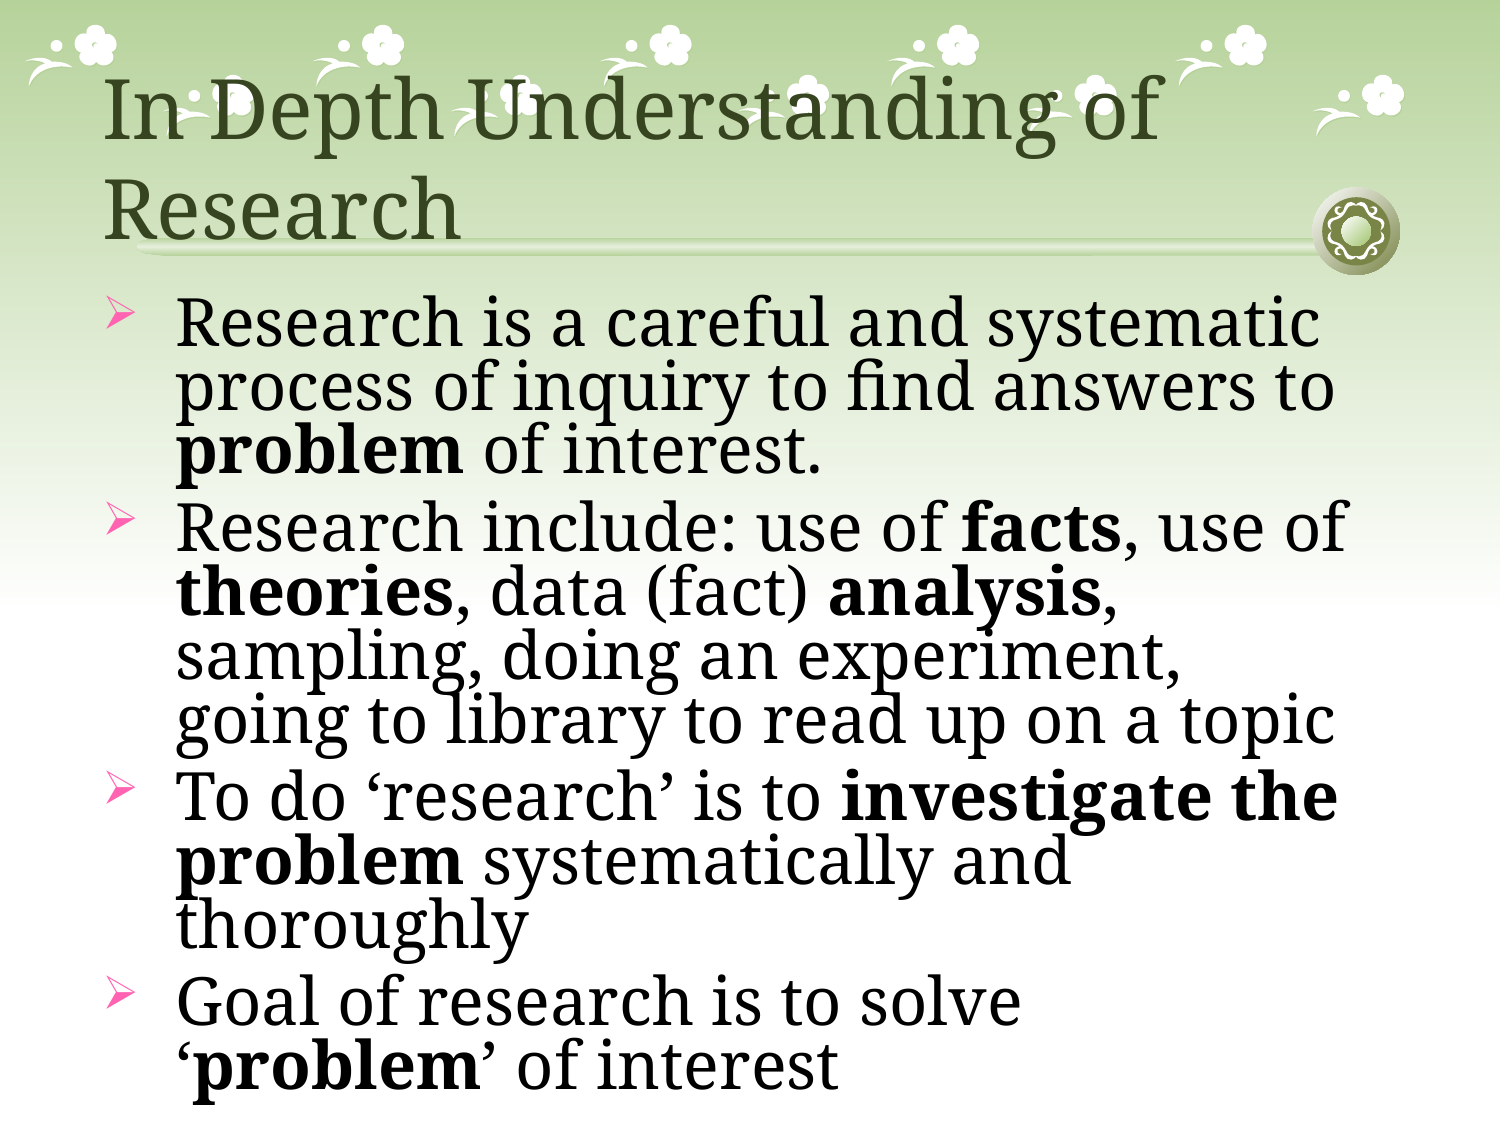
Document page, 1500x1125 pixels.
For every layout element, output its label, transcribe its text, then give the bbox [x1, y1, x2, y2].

text_box Research is a careful and systematic process of inquiry to find answers to problem of interest. Research include: use of facts, use of theories, data (fact) analysis, sampling, doing an experiment, going to library to read up on a topic To do ‘research’ is to investigate the problem systematically and thoroughly Goal of research is to solve ‘problem’ of interest [87, 287, 1363, 1038]
text_box In Depth Understanding of Research [87, 49, 1363, 263]
